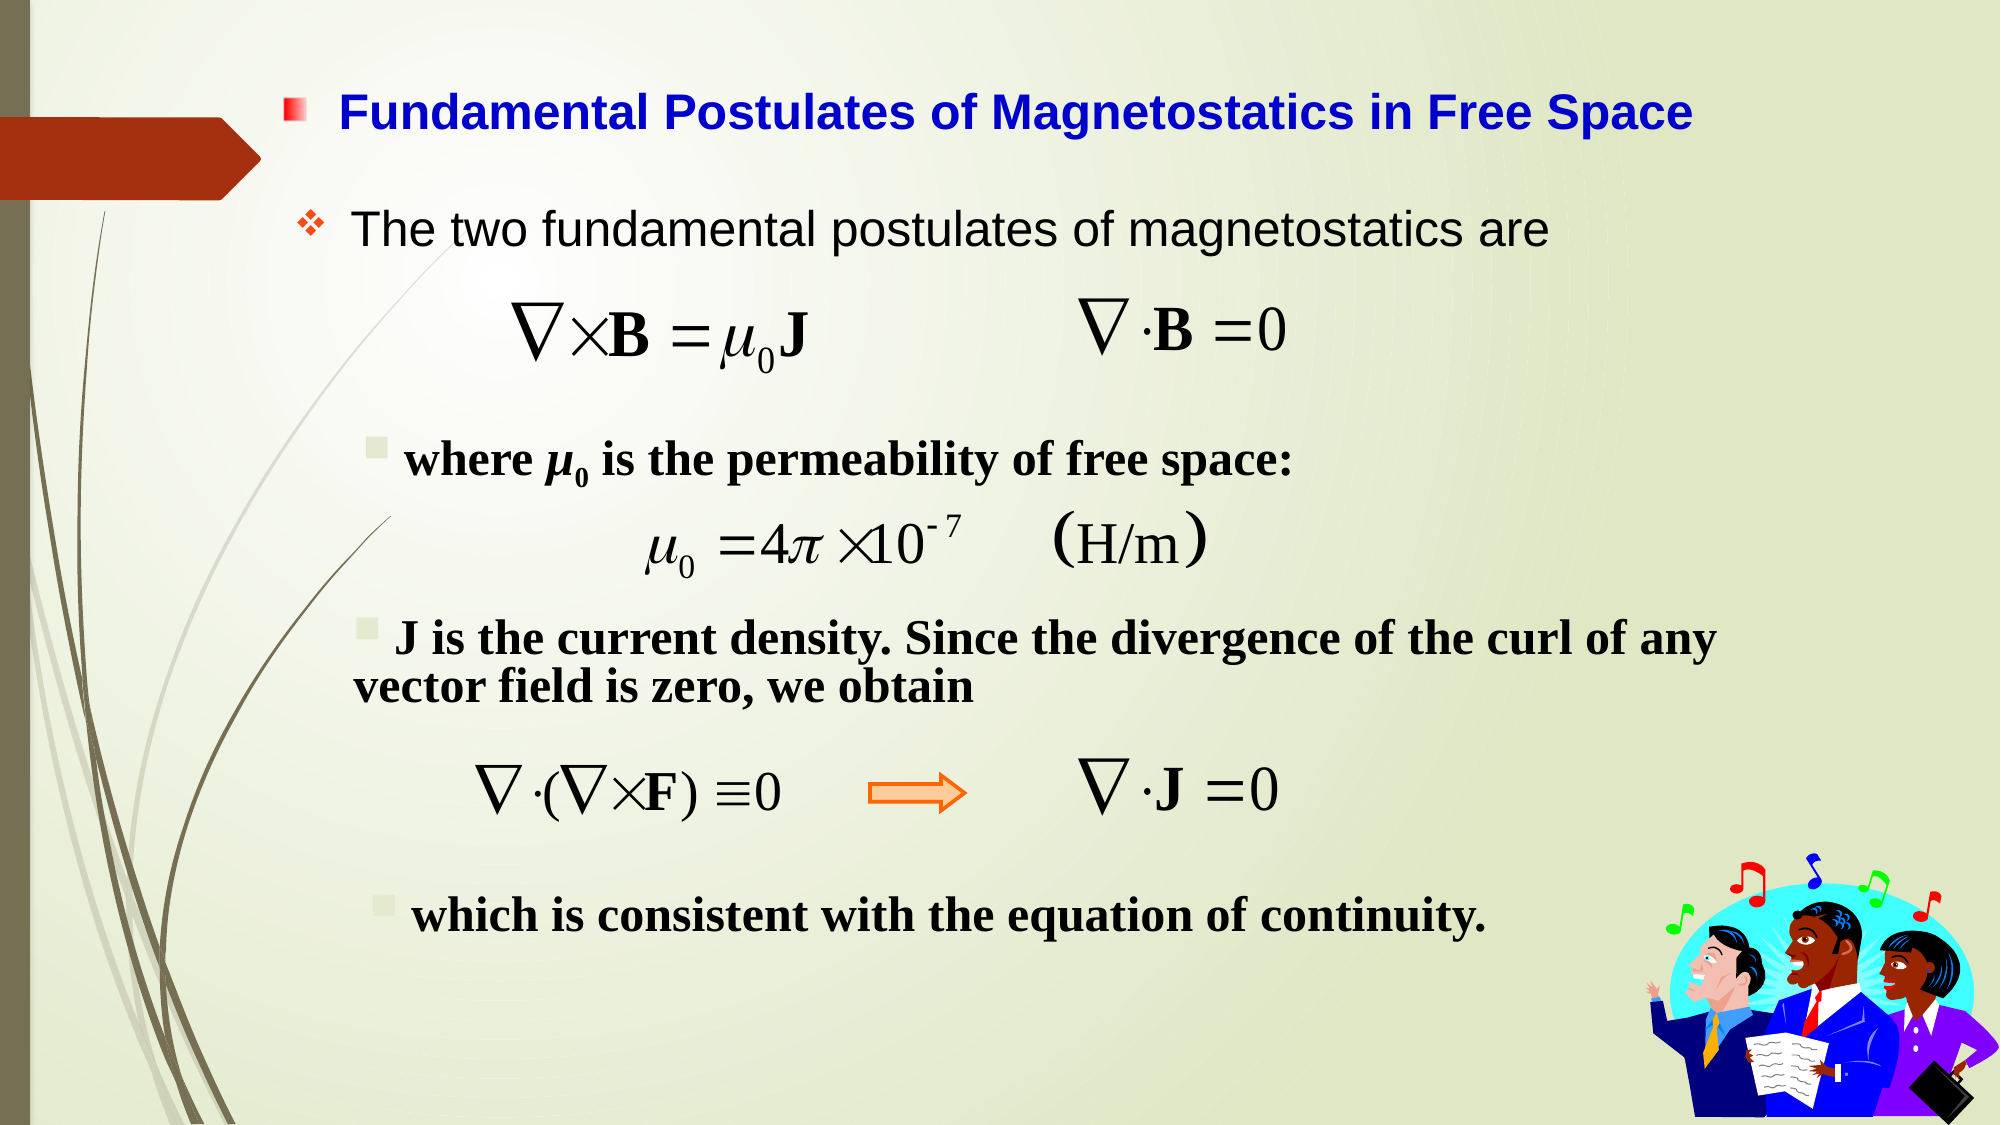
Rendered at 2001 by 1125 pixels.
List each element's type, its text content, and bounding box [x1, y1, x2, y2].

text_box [633, 499, 1214, 599]
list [503, 289, 824, 386]
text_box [1070, 750, 1286, 823]
picture [282, 96, 309, 124]
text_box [1070, 290, 1296, 363]
text_box The two fundamental postulates of magnetostatics are [279, 196, 1681, 291]
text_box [468, 759, 791, 835]
text_box where µ0 is the permeability of free space: [348, 424, 1310, 494]
text_box which is consistent with the equation of continuity. [355, 885, 1503, 949]
text_box J is the current density. Since the divergence of the curl of any vector field is zero, we obtain [338, 608, 1850, 720]
text_box Fundamental Postulates of Magnetostatics in Free Space [267, 54, 1727, 148]
text_box [870, 775, 965, 811]
picture [1645, 850, 2000, 1125]
